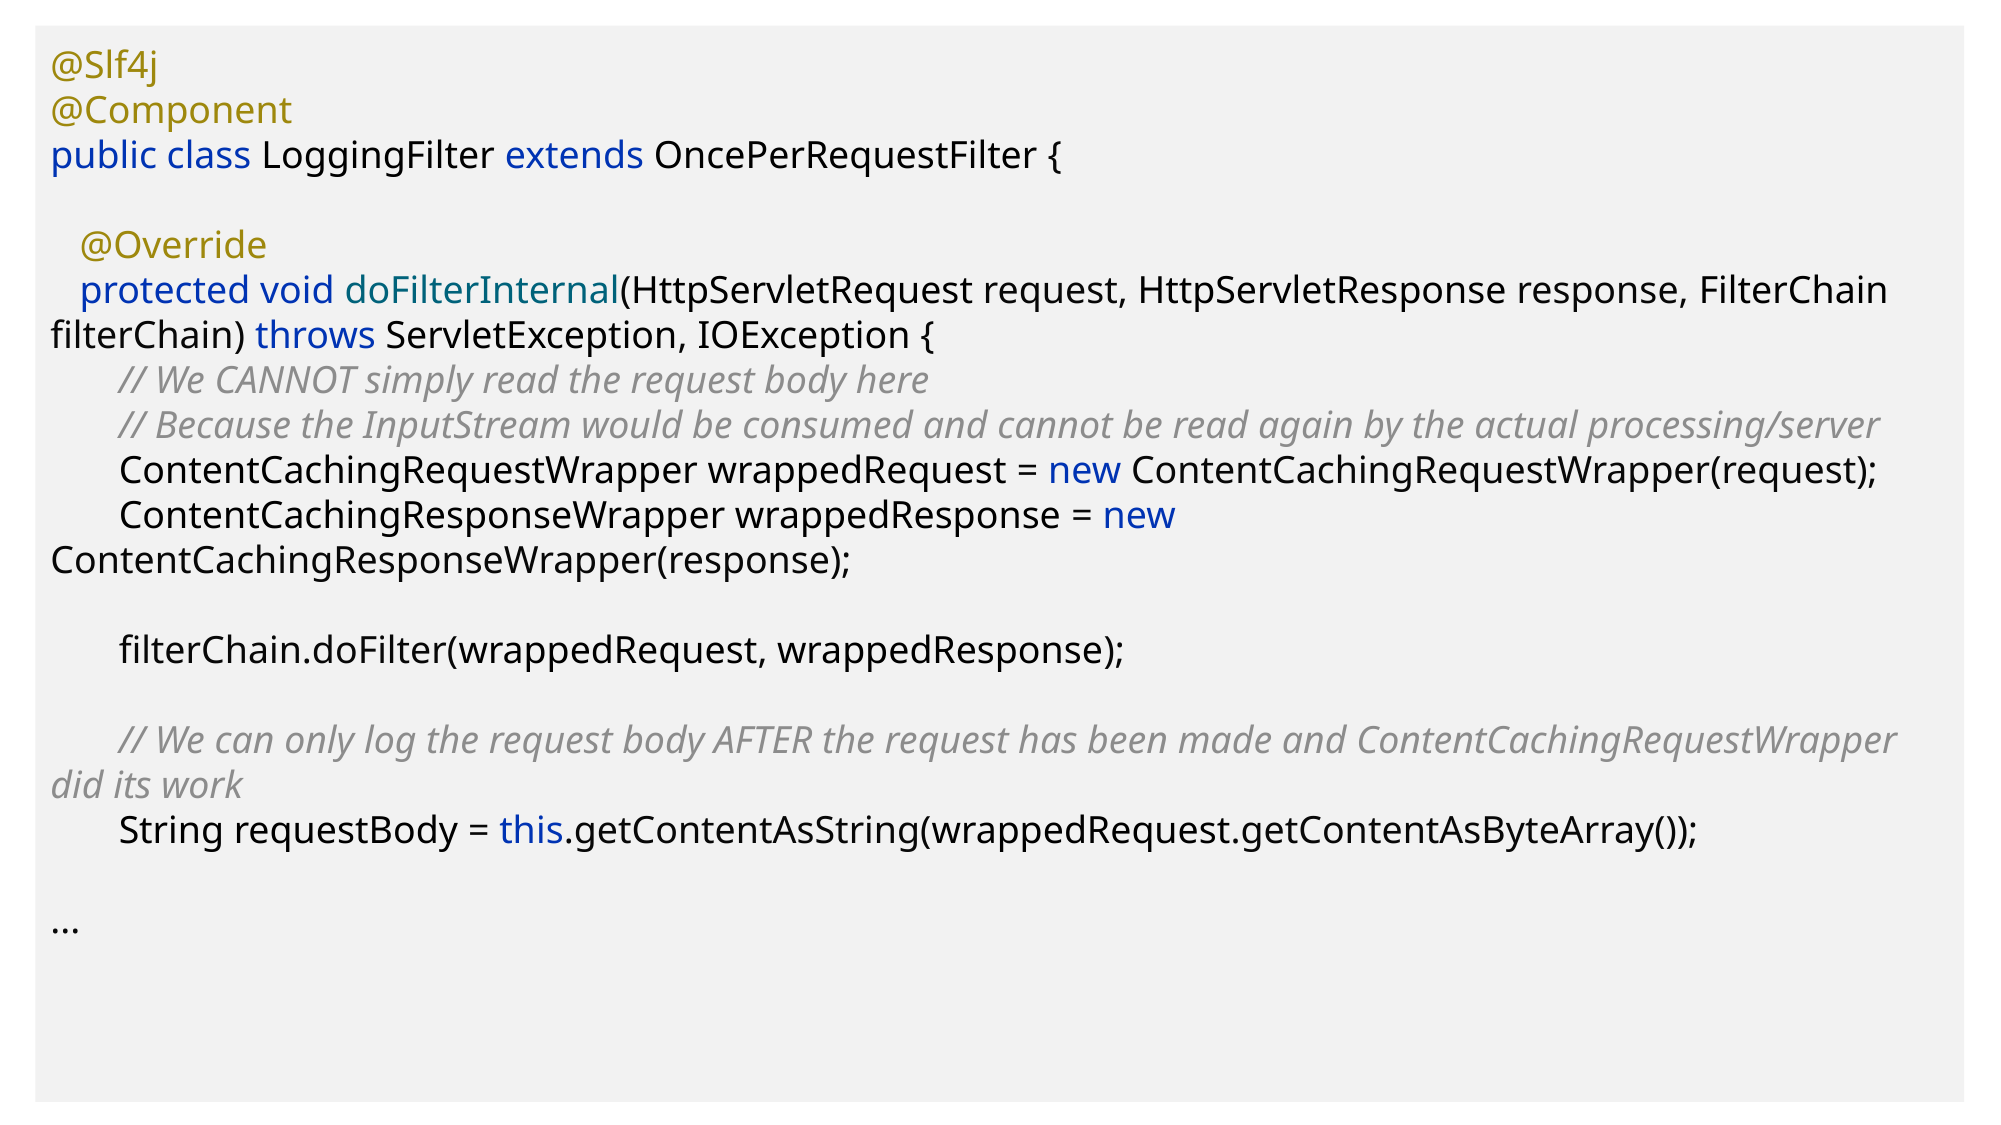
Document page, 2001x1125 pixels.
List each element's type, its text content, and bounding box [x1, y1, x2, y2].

text_box @Slf4j @Component public class LoggingFilter extends OncePerRequestFilter { @Override protected void doFilterInternal(HttpServletRequest request, HttpServletResponse response, FilterChain filterChain) throws ServletException, IOException { // We CANNOT simply read the request body here // Because the InputStream would be consumed and cannot be read again by the actual processing/server ContentCachingRequestWrapper wrappedRequest = new ContentCachingRequestWrapper(request); ContentCachingResponseWrapper wrappedResponse = new ContentCachingResponseWrapper(response); filterChain.doFilter(wrappedRequest, wrappedResponse); // We can only log the request body AFTER the request has been made and ContentCachingRequestWrapper did its work String requestBody = this.getContentAsString(wrappedRequest.getContentAsByteArray()); ... [35, 25, 1965, 1102]
